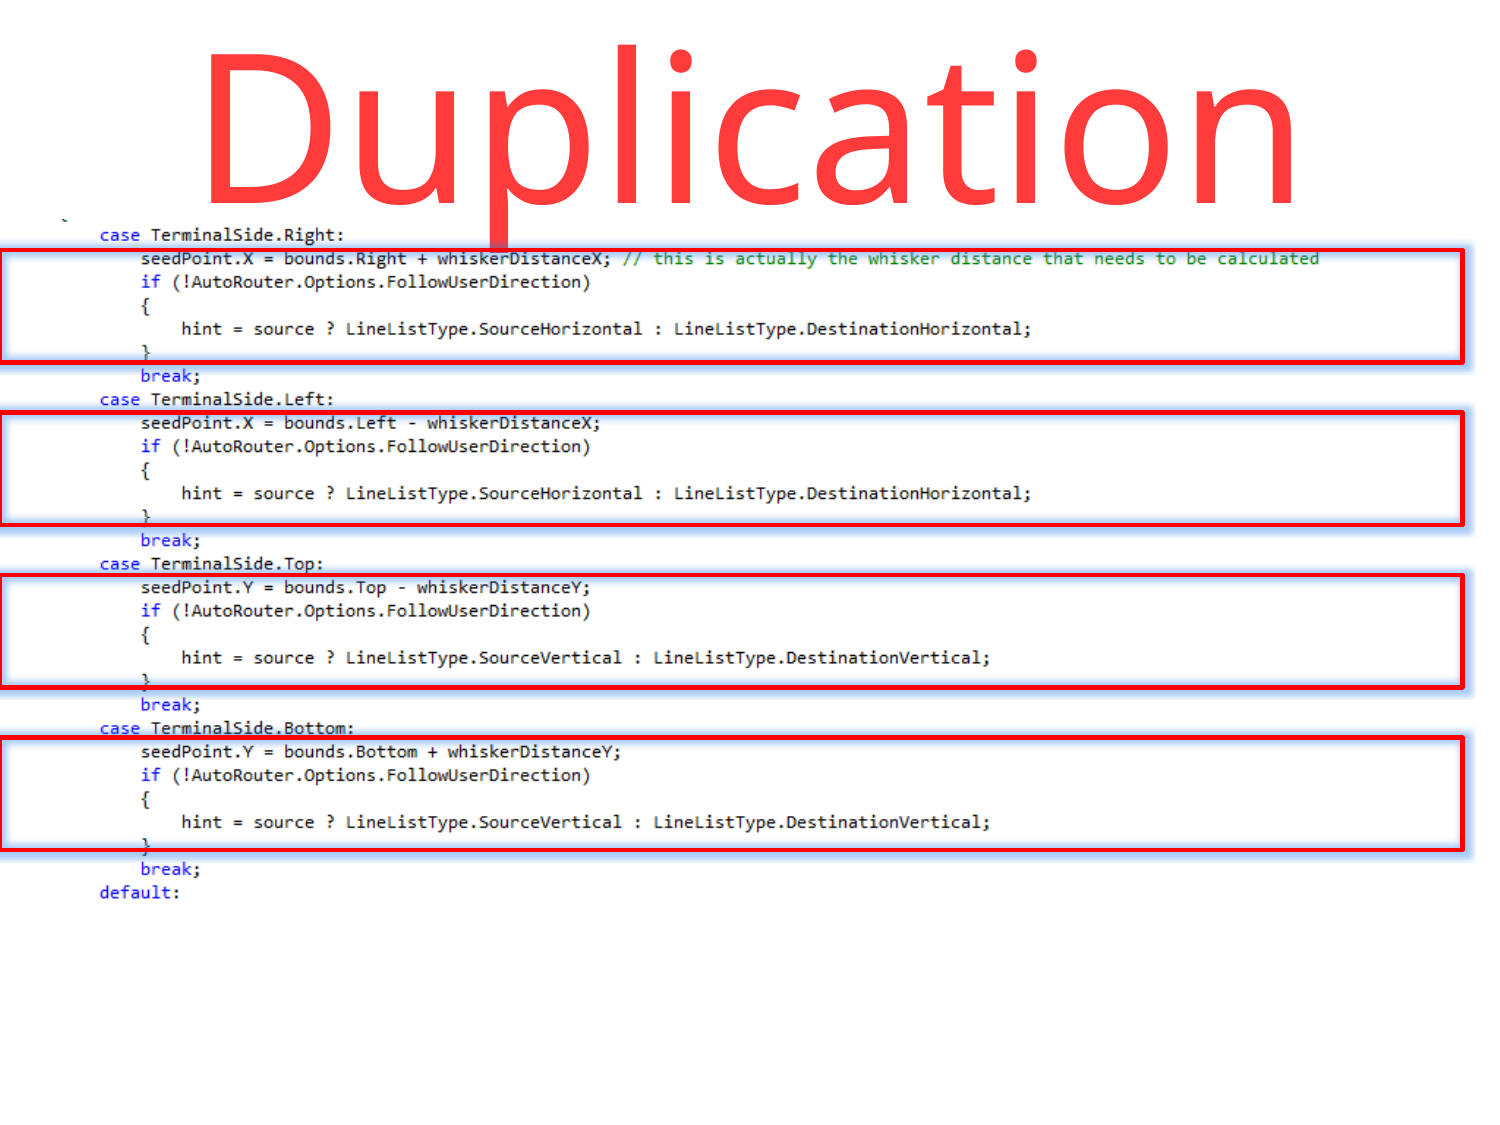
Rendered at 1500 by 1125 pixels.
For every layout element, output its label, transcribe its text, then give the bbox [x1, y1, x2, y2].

title Duplication [0, 0, 1500, 219]
picture [0, 219, 1500, 906]
